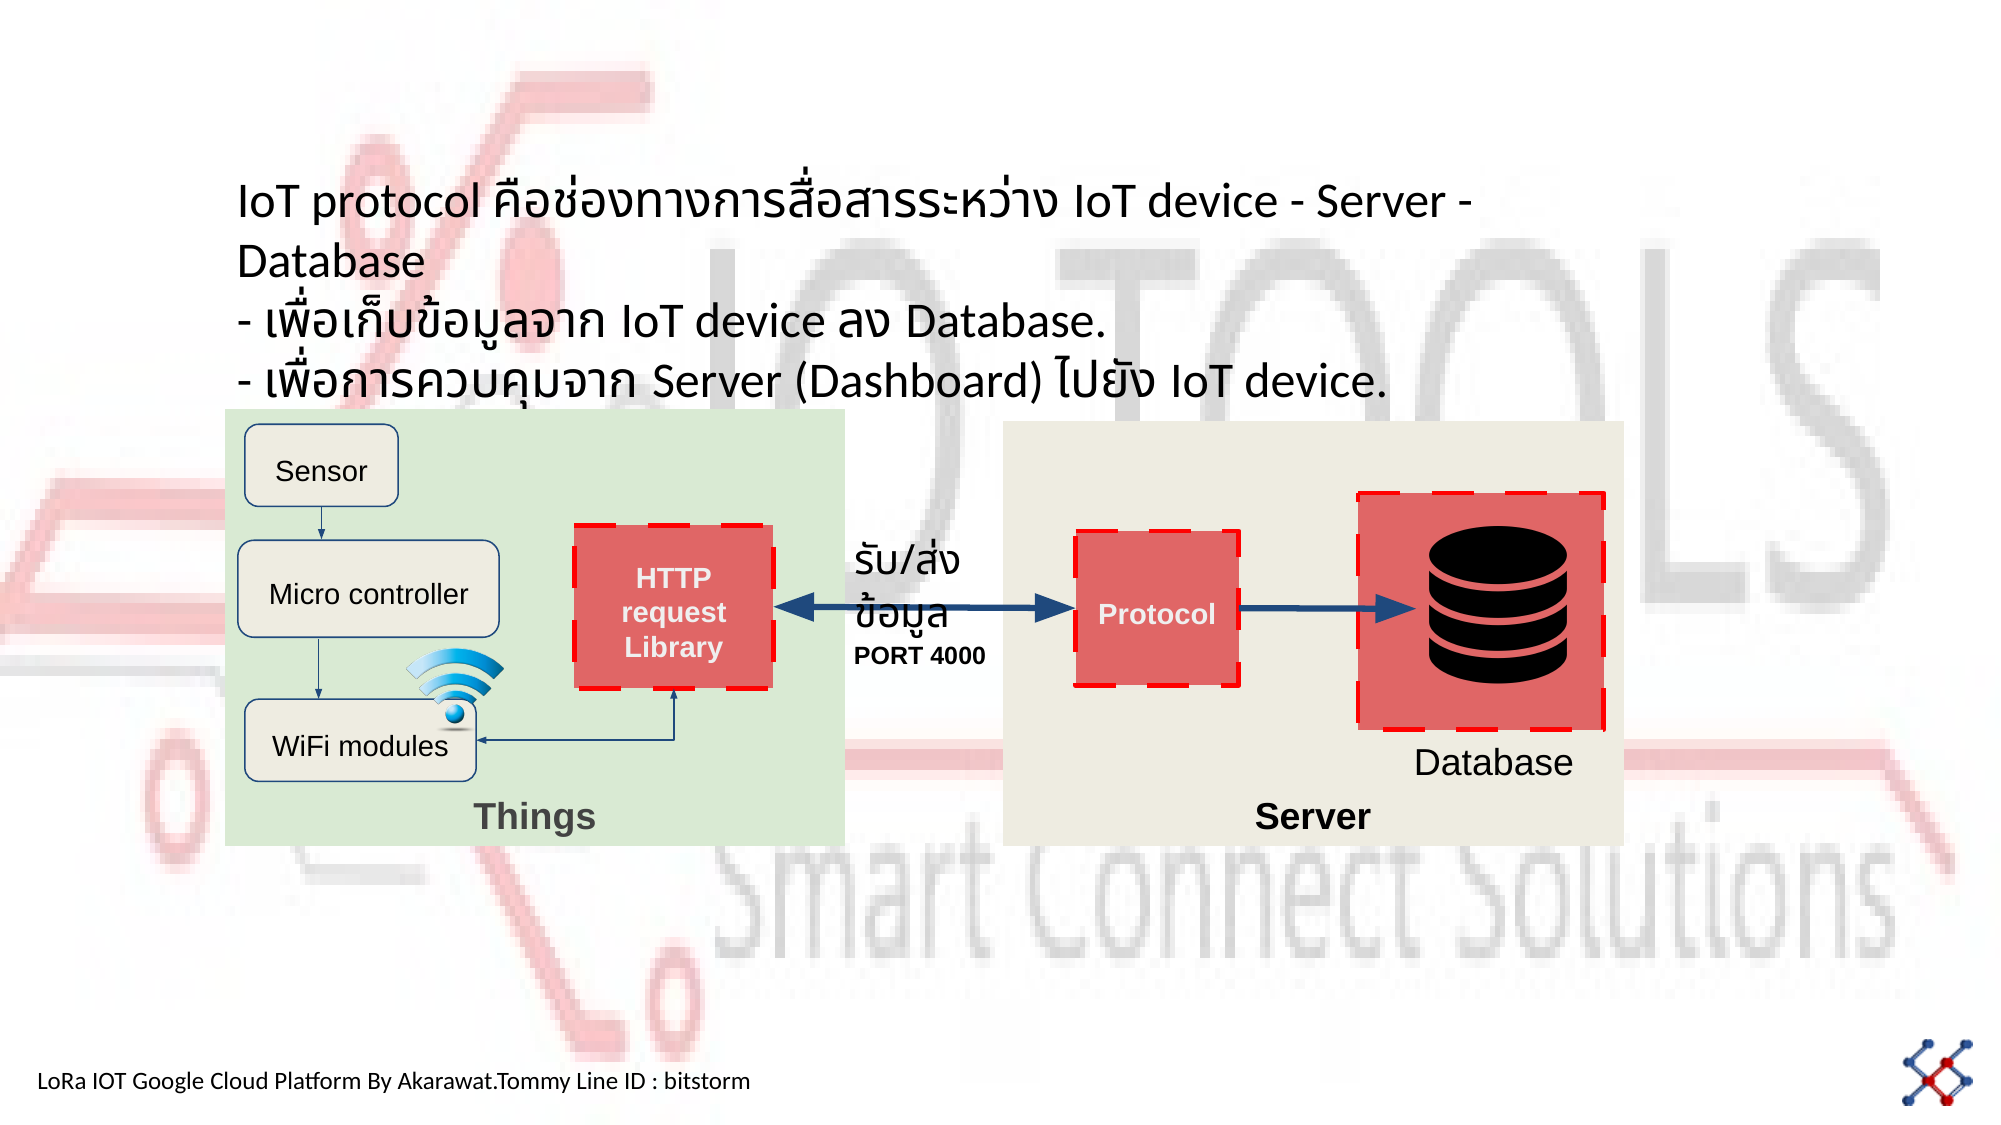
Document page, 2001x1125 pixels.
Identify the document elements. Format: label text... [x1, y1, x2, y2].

text_box IoT protocol คือช่องทางการสื่อสารระหว่าง IoT device - Server - Database - เพื่อเก็บข้อมูลจาก IoT device ลง Database. - เพื่อการควบคุมจาก Server (Dashboard) ไปยัง IoT device. [222, 160, 1662, 416]
picture [1902, 1039, 1973, 1106]
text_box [224, 409, 1628, 846]
